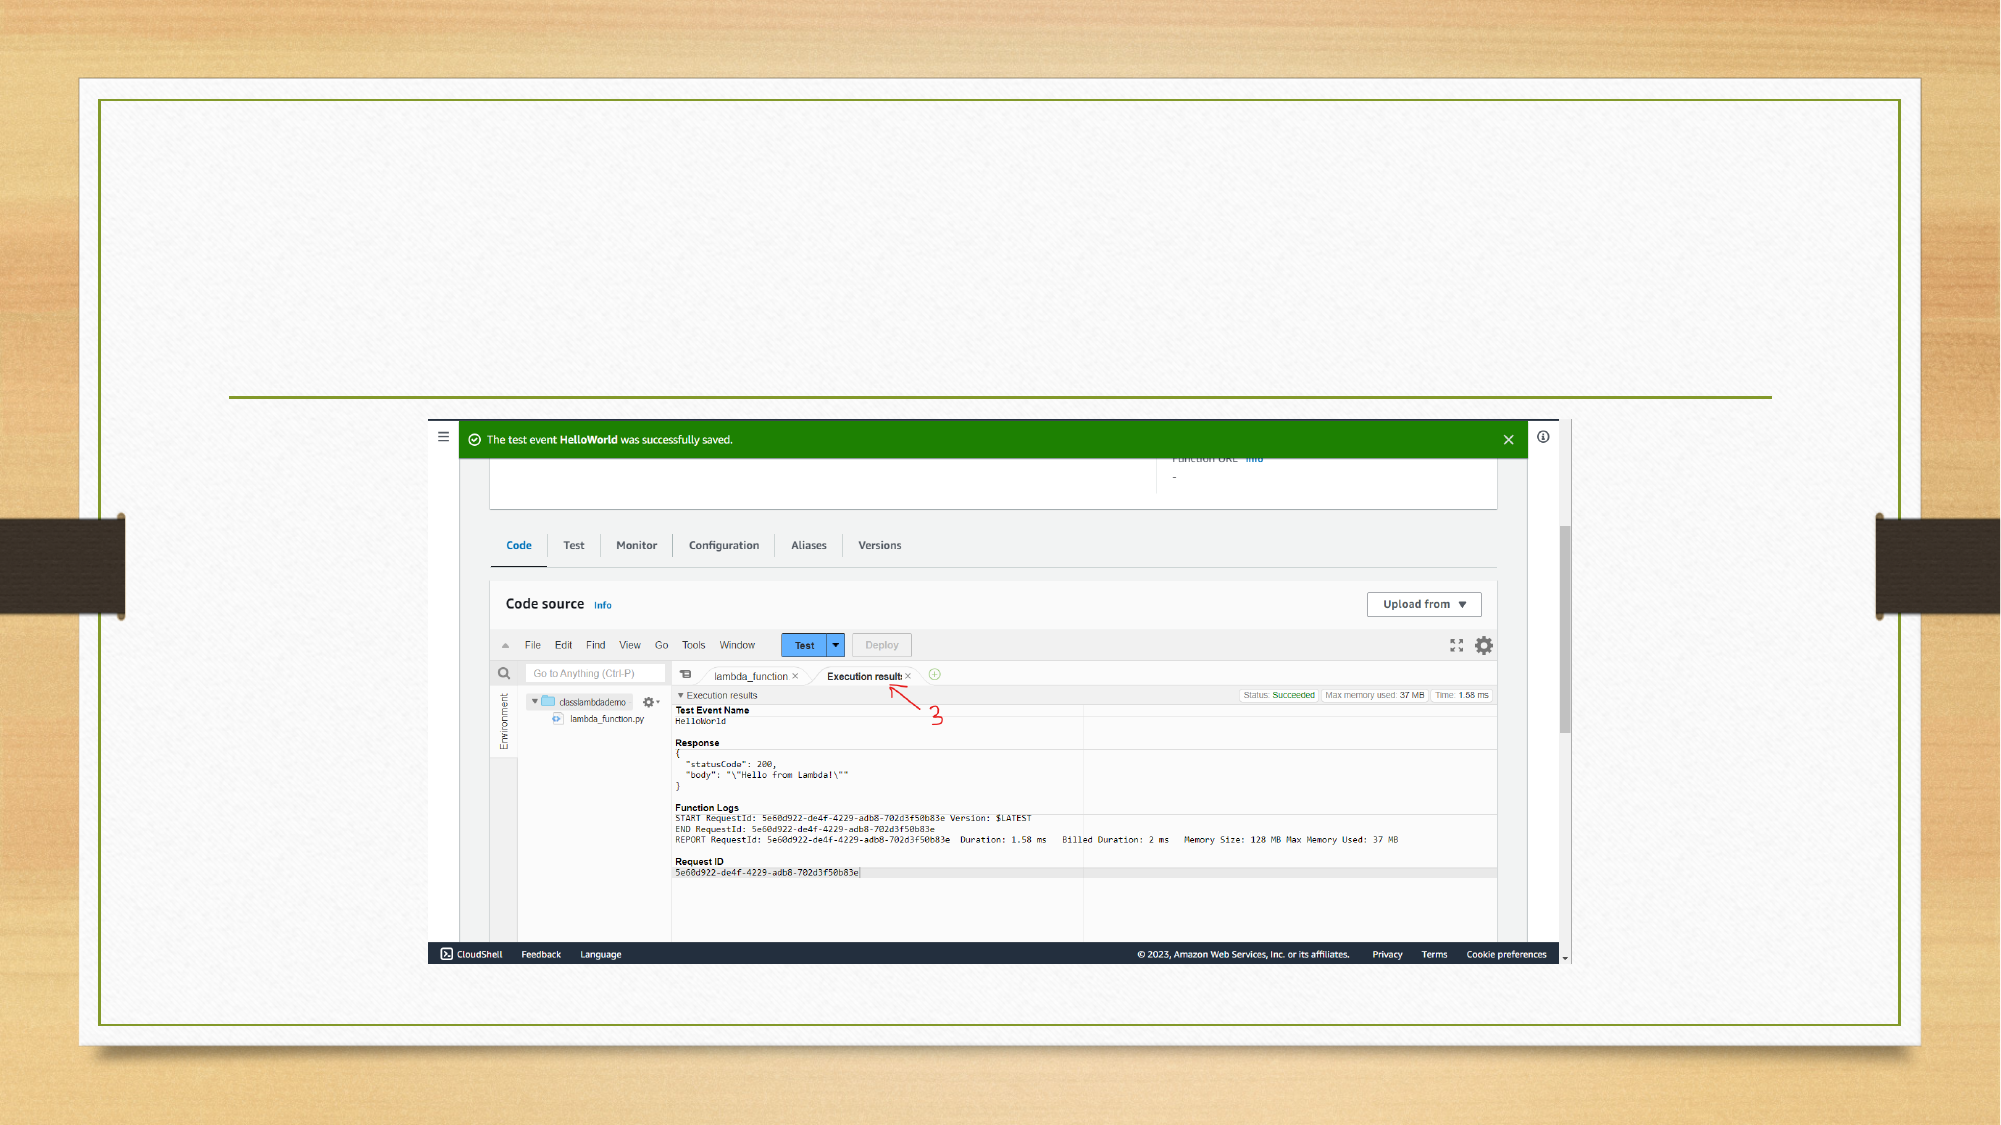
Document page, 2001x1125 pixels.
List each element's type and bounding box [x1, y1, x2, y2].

picture [0, 0, 2001, 1125]
list [428, 419, 1572, 964]
